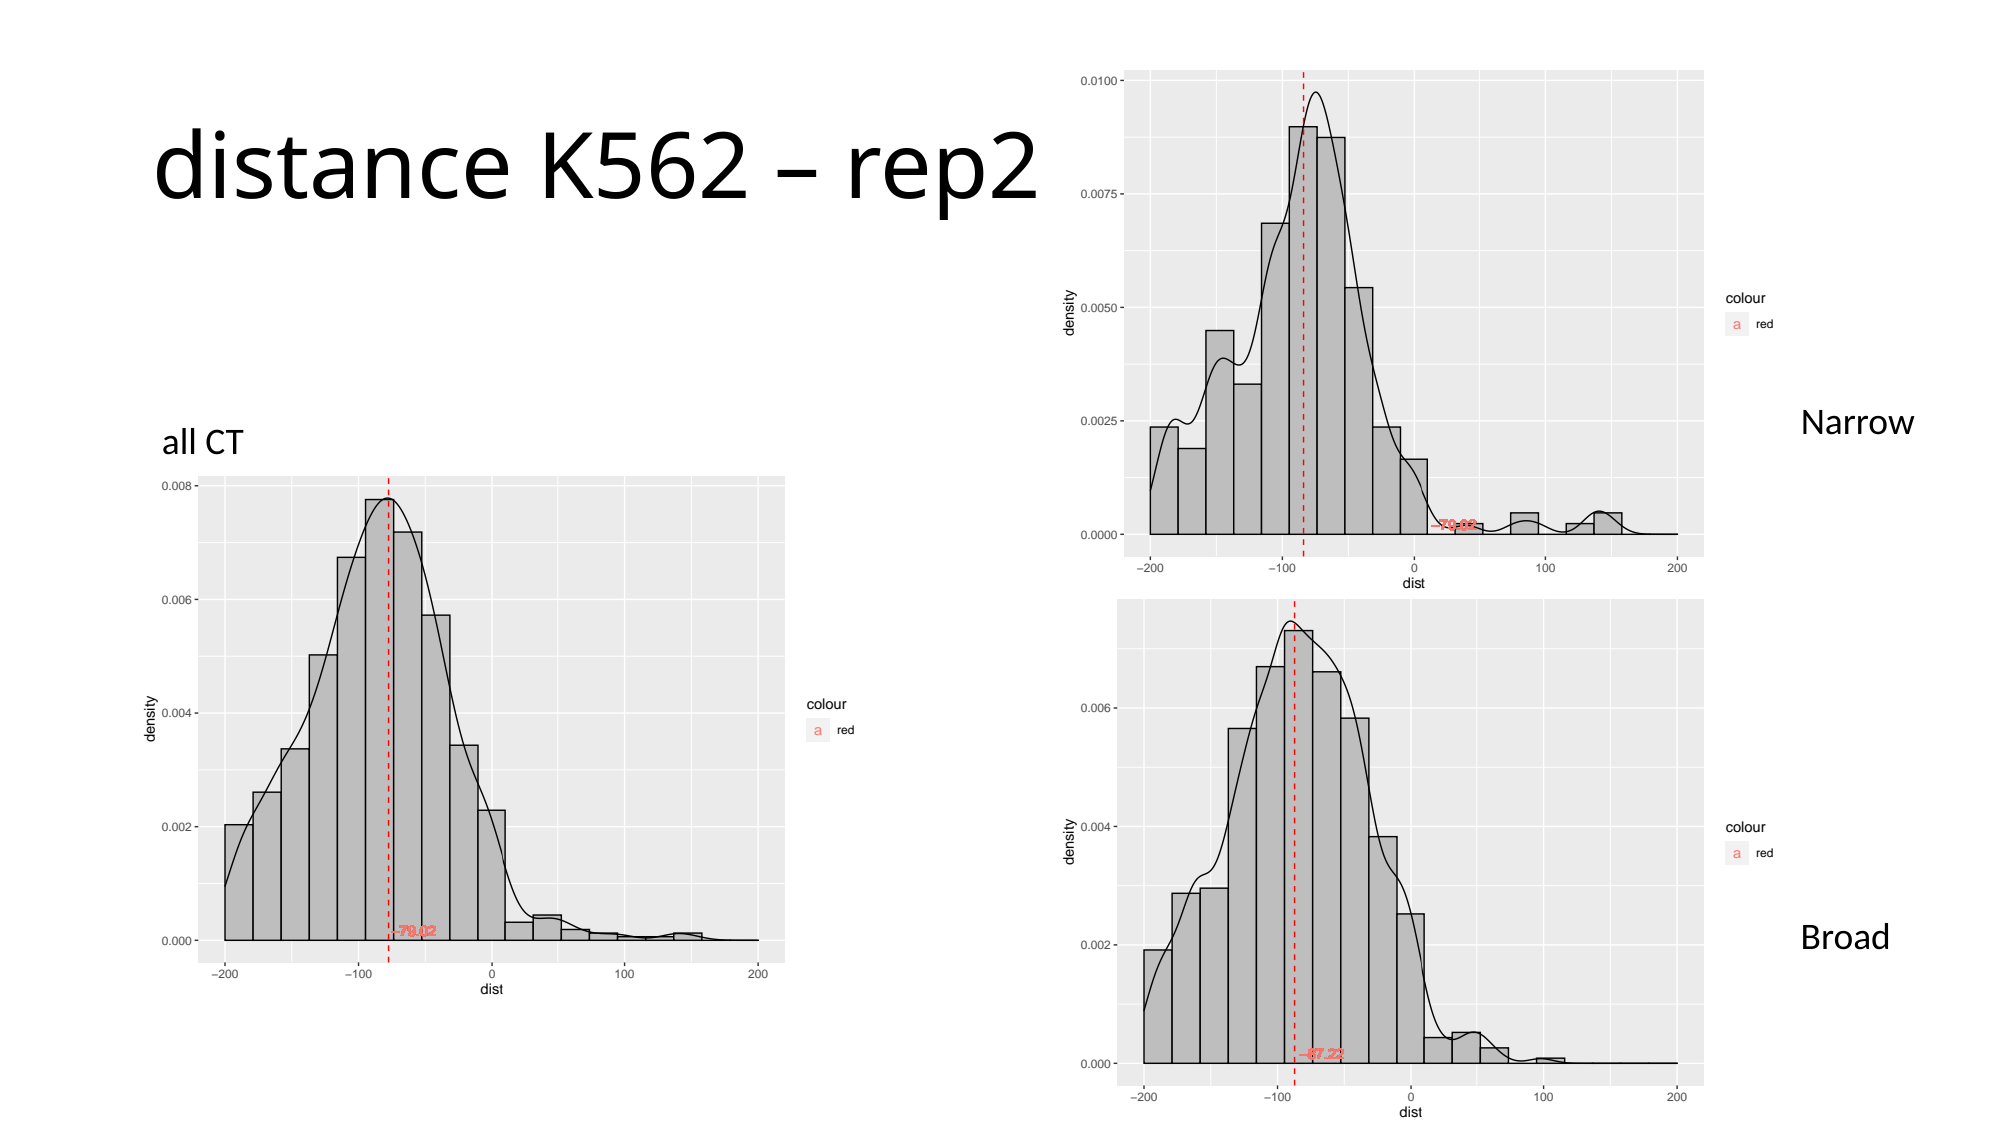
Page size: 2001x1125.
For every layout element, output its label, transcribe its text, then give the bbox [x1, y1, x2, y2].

text_box all CT [147, 409, 259, 470]
text_box Narrow [1786, 389, 1931, 450]
picture [1056, 64, 1786, 1125]
title distance K562 – rep2 [137, 59, 1863, 278]
text_box Broad [1786, 904, 1907, 965]
picture [137, 470, 867, 1002]
